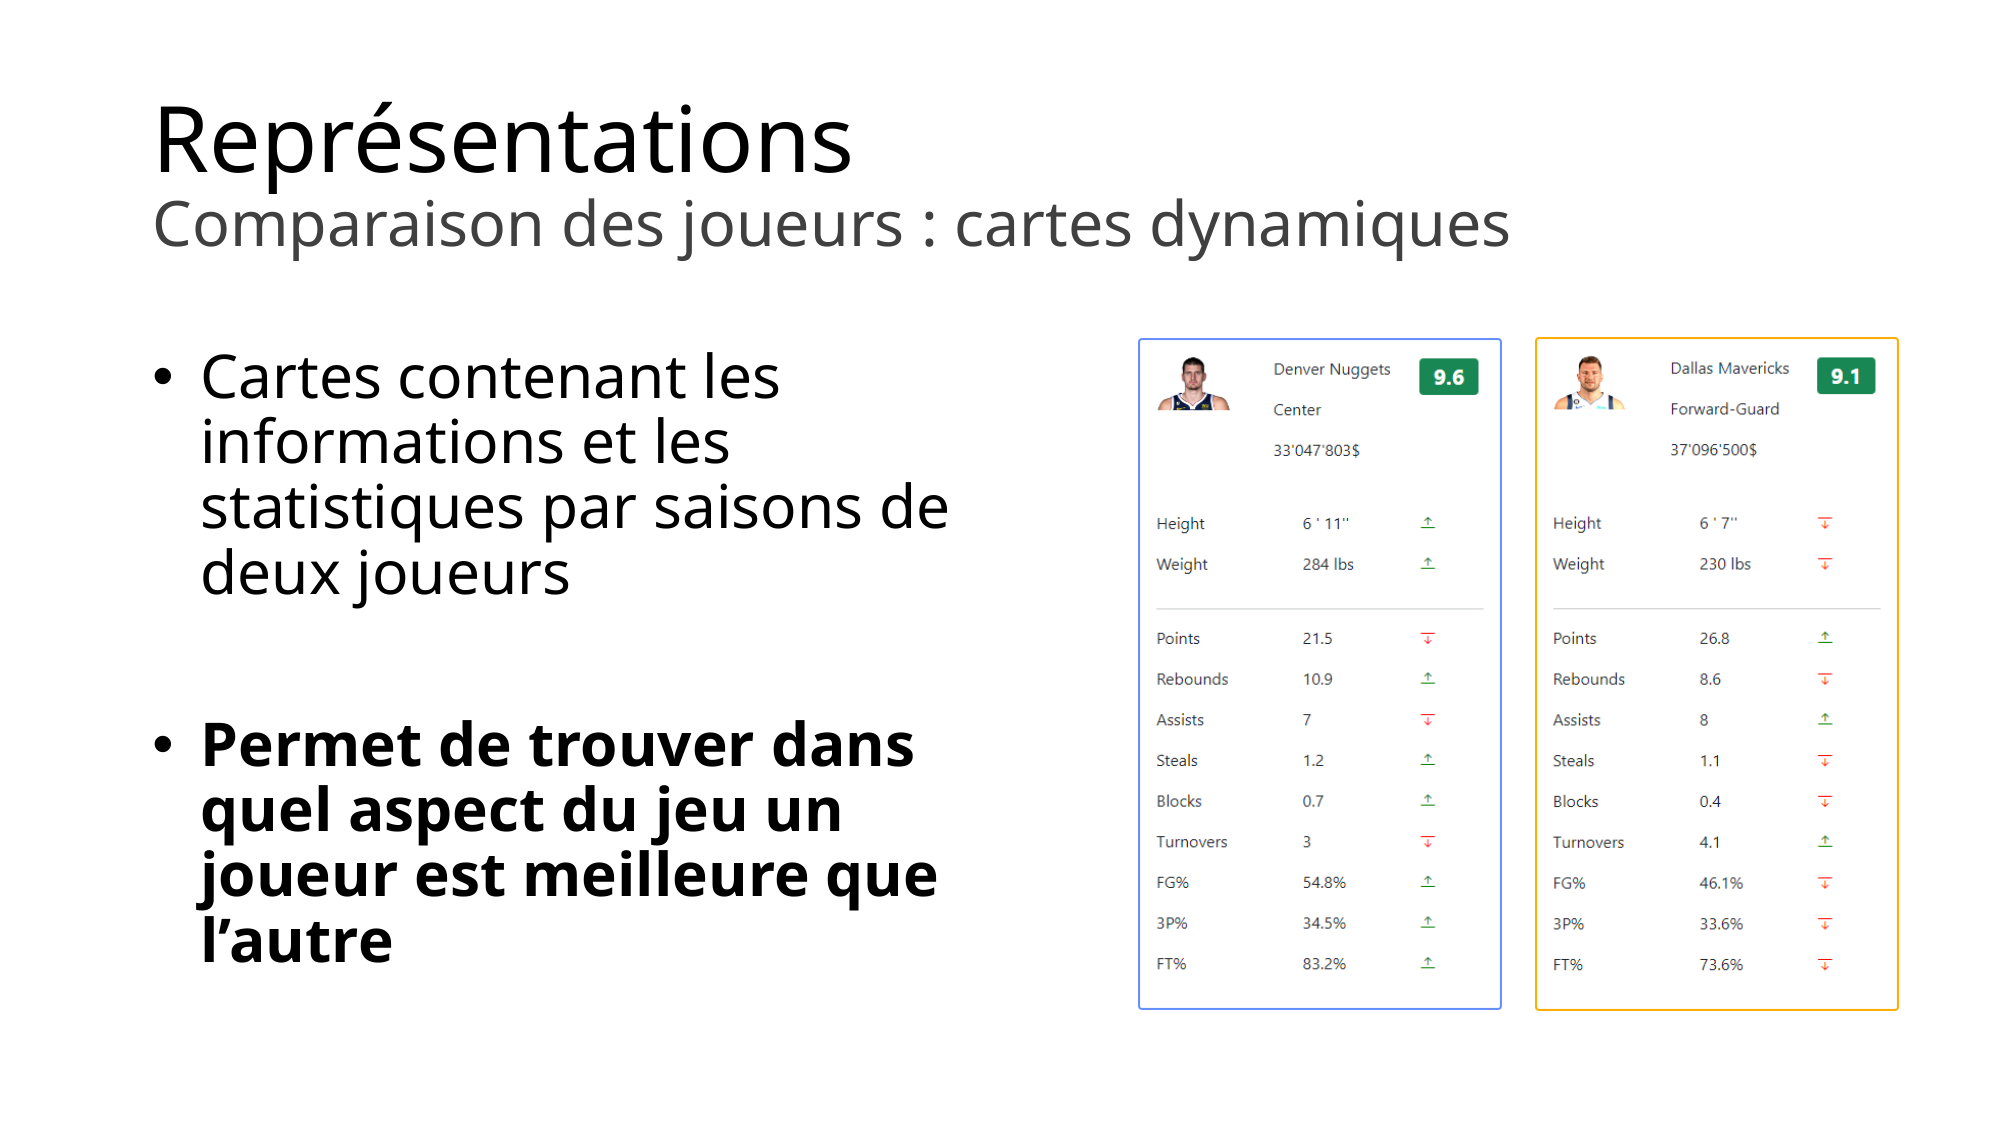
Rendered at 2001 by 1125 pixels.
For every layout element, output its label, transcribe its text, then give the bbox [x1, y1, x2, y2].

text_box Cartes contenant les informations et les statistiques par saisons de deux joueurs Permet de trouver dans quel aspect du jeu un joueur est meilleure que l’autre [137, 338, 1052, 1012]
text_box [1136, 336, 1900, 1012]
title Représentations [137, 85, 1169, 185]
text_box Comparaison des joueurs : cartes dynamiques [137, 185, 1565, 269]
